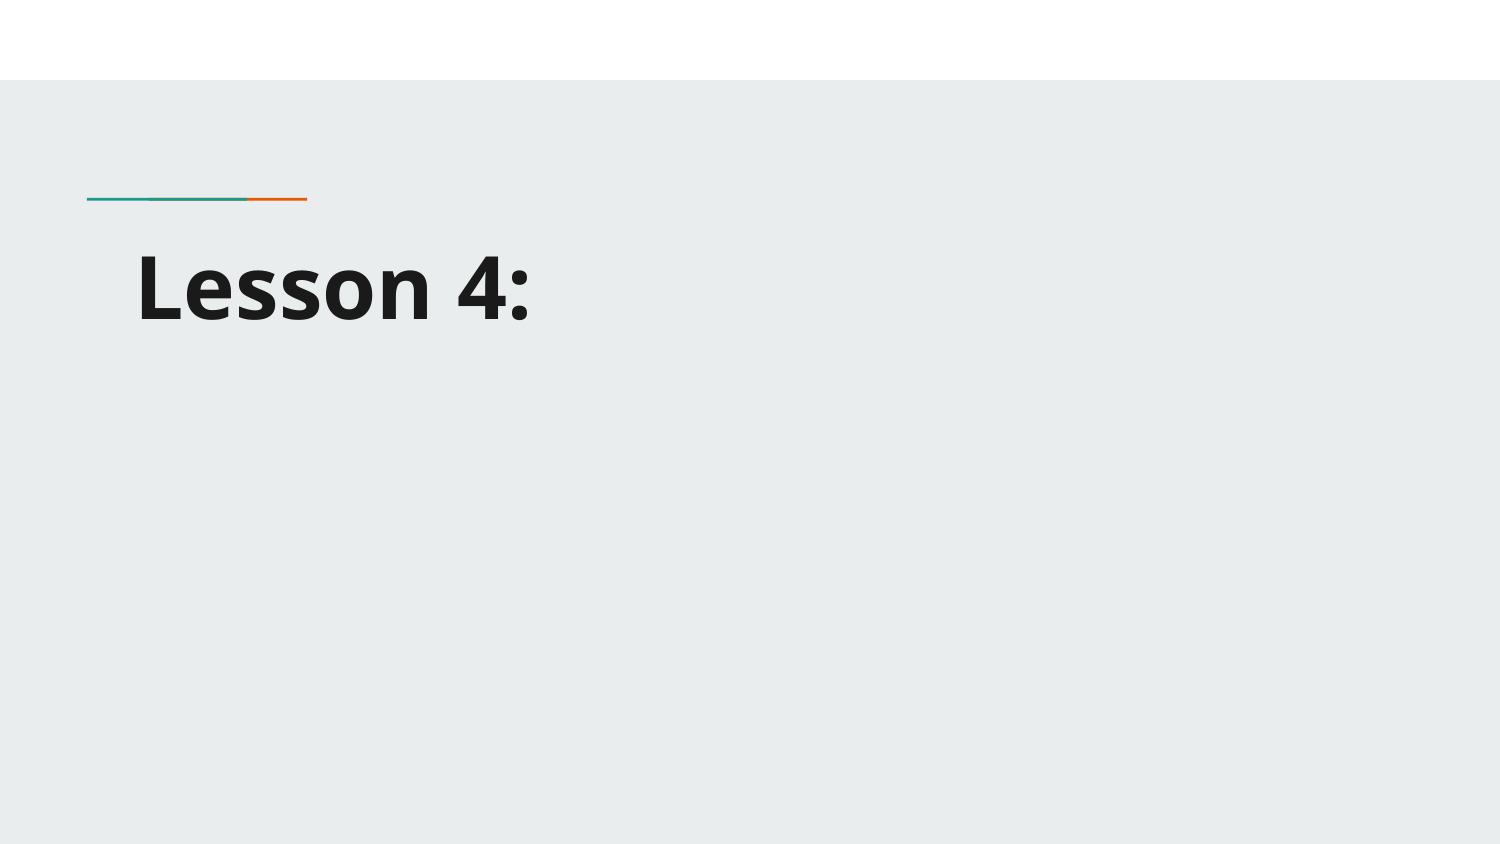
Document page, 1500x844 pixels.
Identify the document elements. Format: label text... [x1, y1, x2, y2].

title Lesson 4: [119, 216, 1381, 490]
